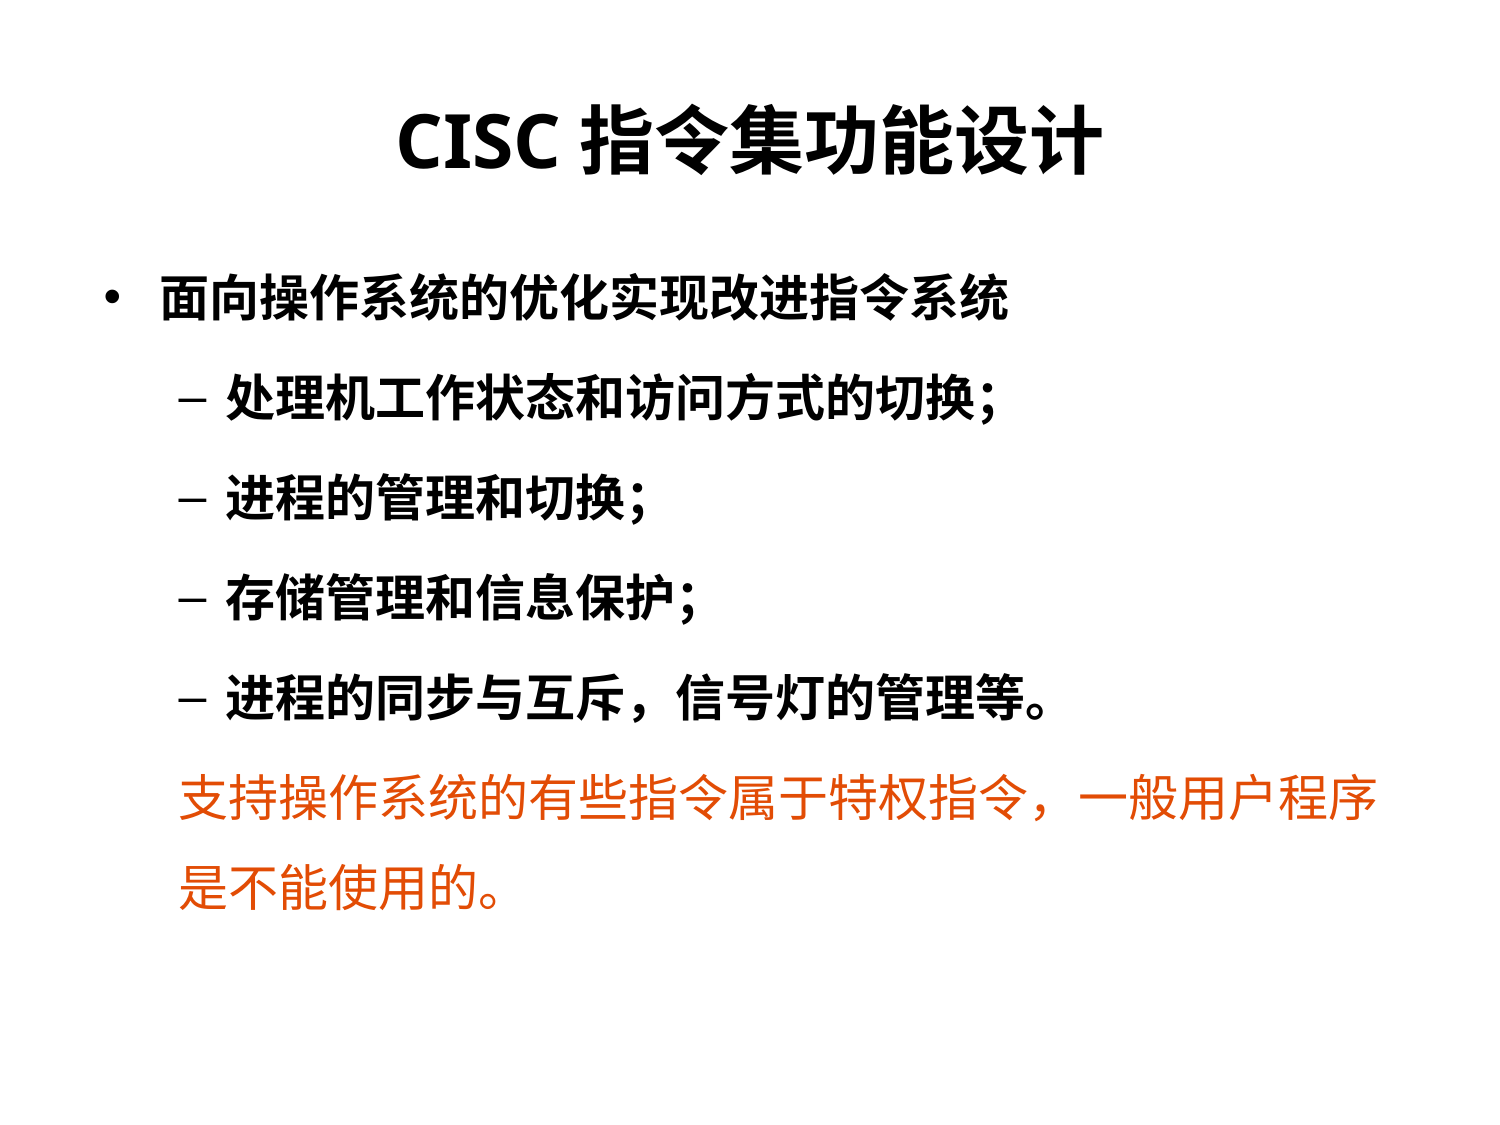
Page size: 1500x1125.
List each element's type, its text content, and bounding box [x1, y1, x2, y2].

list 面向操作系统的优化实现改进指令系统 处理机工作状态和访问方式的切换； 进程的管理和切换； 存储管理和信息保护； 进程的同步与互斥，信号灯的管理等。 支持操作系统的有些指令属于特权指令，一般用户程序是不能使用的。 [88, 228, 1436, 965]
title CISC指令集功能设计 [75, 45, 1425, 233]
